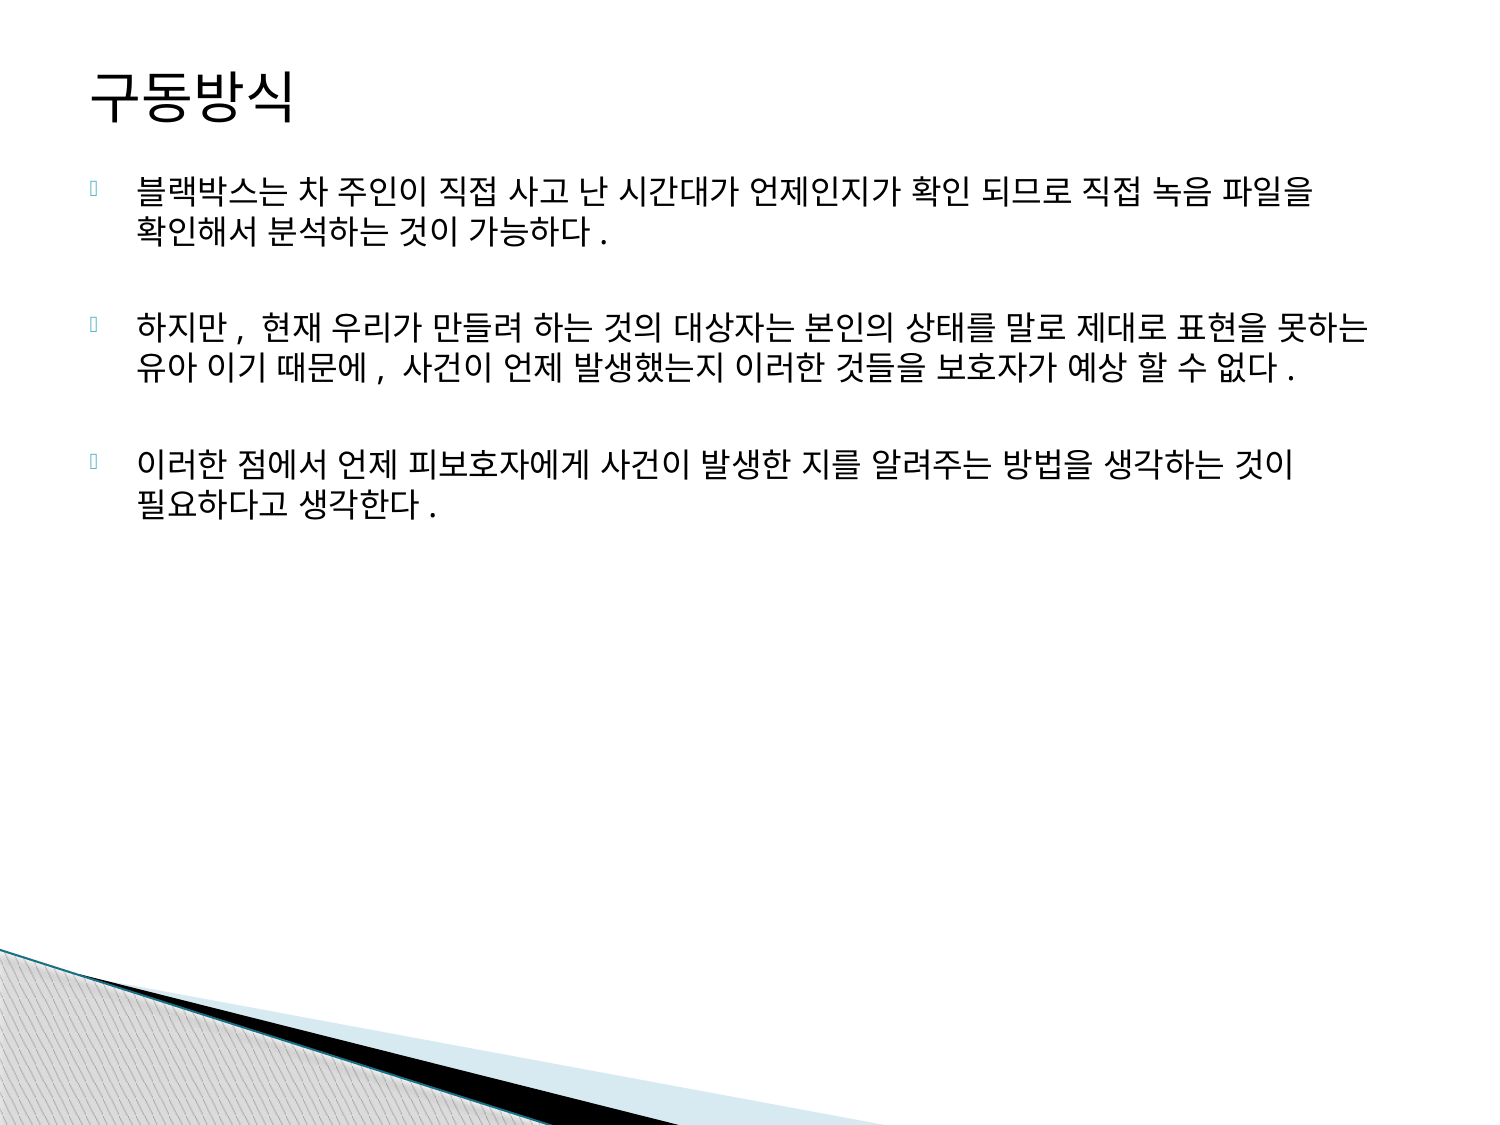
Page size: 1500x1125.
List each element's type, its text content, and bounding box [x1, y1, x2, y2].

list 구동방식 블랙박스는 차 주인이 직접 사고 난 시간대가 언제인지가 확인 되므로 직접 녹음 파일을 확인해서 분석하는 것이 가능하다. 하지만, 현재 우리가 만들려 하는 것의 대상자는 본인의 상태를 말로 제대로 표현을 못하는 유아 이기 때문에, 사건이 언제 발생했는지 이러한 것들을 보호자가 예상 할 수 없다. 이러한 점에서 언제 피보호자에게 사건이 발생한 지를 알려주는 방법을 생각하는 것이 필요하다고 생각한다. [75, 54, 1425, 1005]
